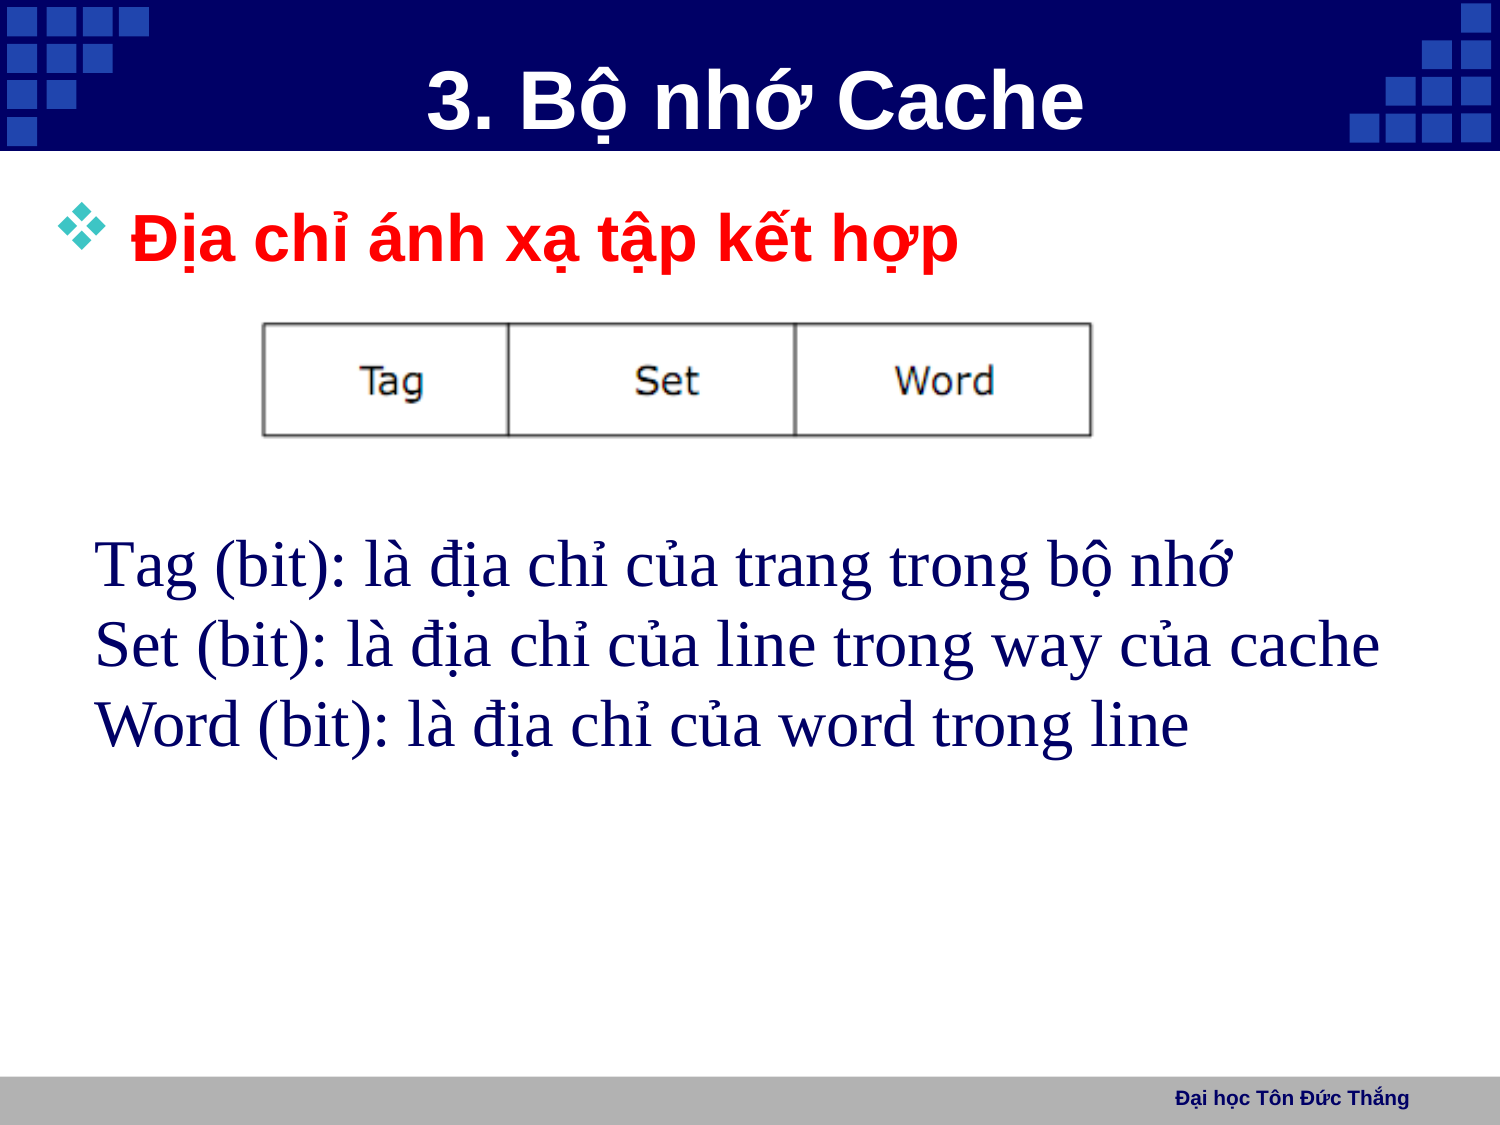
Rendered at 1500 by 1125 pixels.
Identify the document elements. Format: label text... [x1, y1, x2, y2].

list Địa chỉ ánh xạ tập kết hợp [37, 187, 1463, 1076]
picture [249, 299, 1105, 451]
text_box Tag (bit): là địa chỉ của trang trong bộ nhớ Set (bit): là địa chỉ của line trong way của cache Word (bit): là địa chỉ của word trong line [79, 512, 1416, 768]
footer Đại học Tôn Đức Thắng [1087, 1077, 1426, 1125]
title 3. Bộ nhớ Cache [37, 49, 1476, 143]
